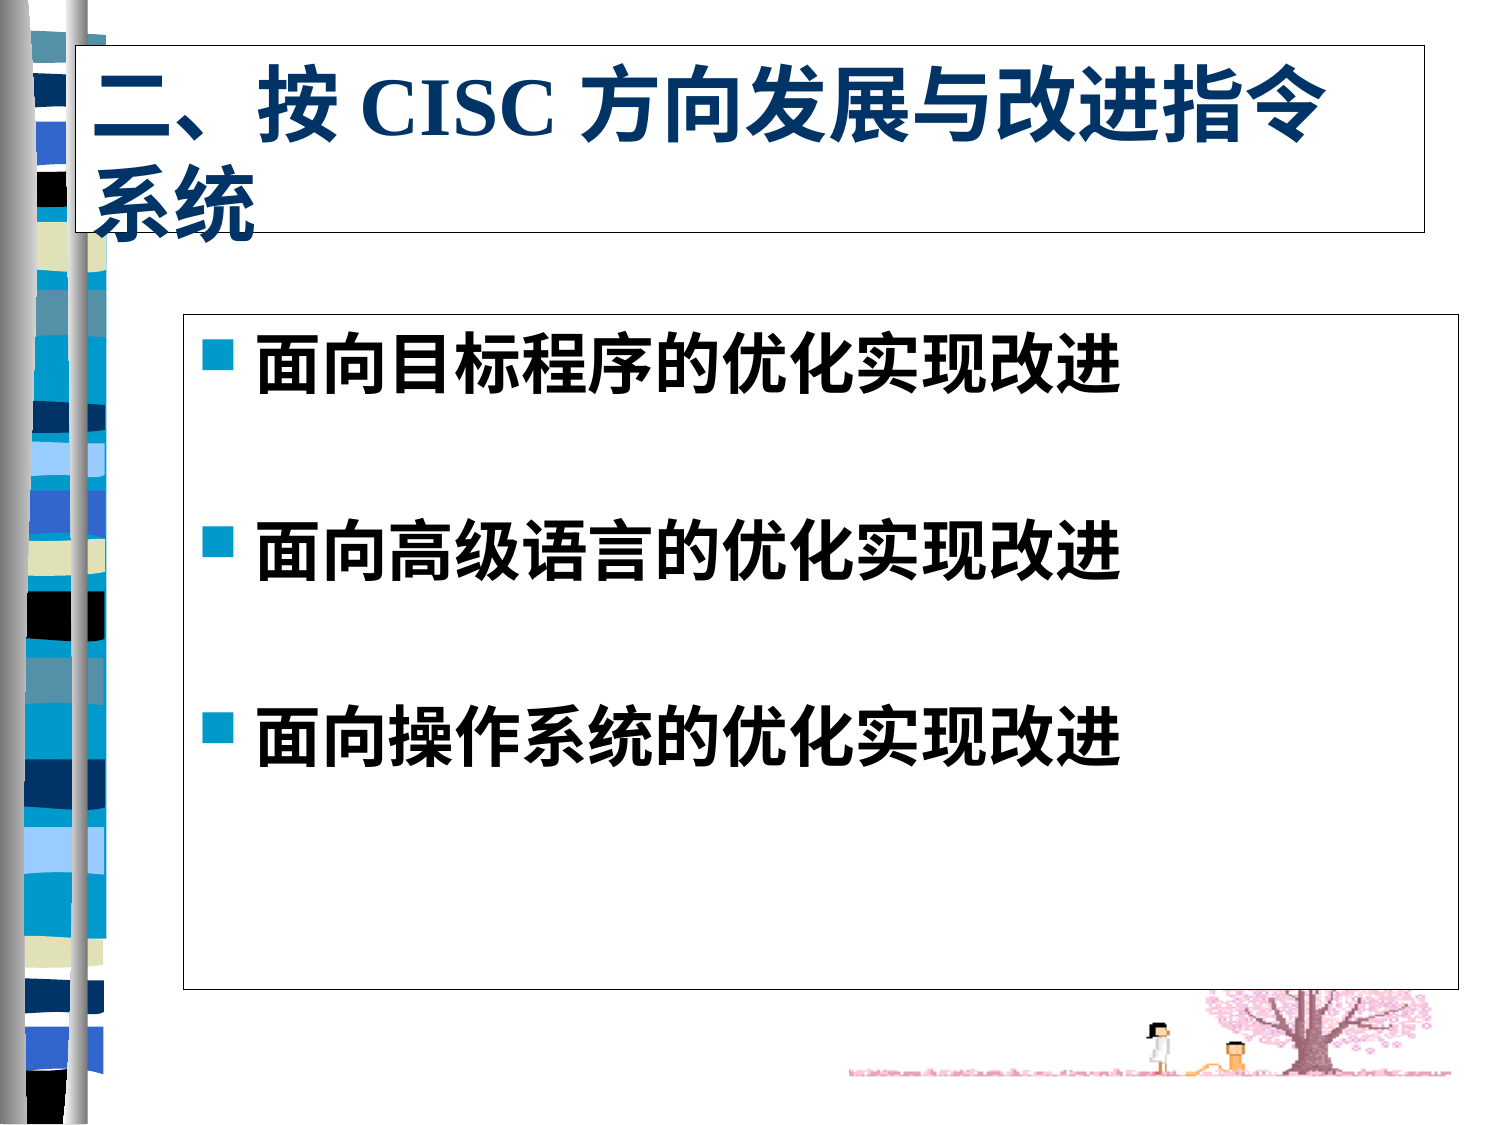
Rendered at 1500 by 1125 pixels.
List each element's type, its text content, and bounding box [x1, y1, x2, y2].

title 二、按CISC方向发展与改进指令系统 [75, 45, 1425, 233]
picture [849, 990, 1452, 1086]
list 面向目标程序的优化实现改进 面向高级语言的优化实现改进 面向操作系统的优化实现改进 [183, 314, 1459, 990]
